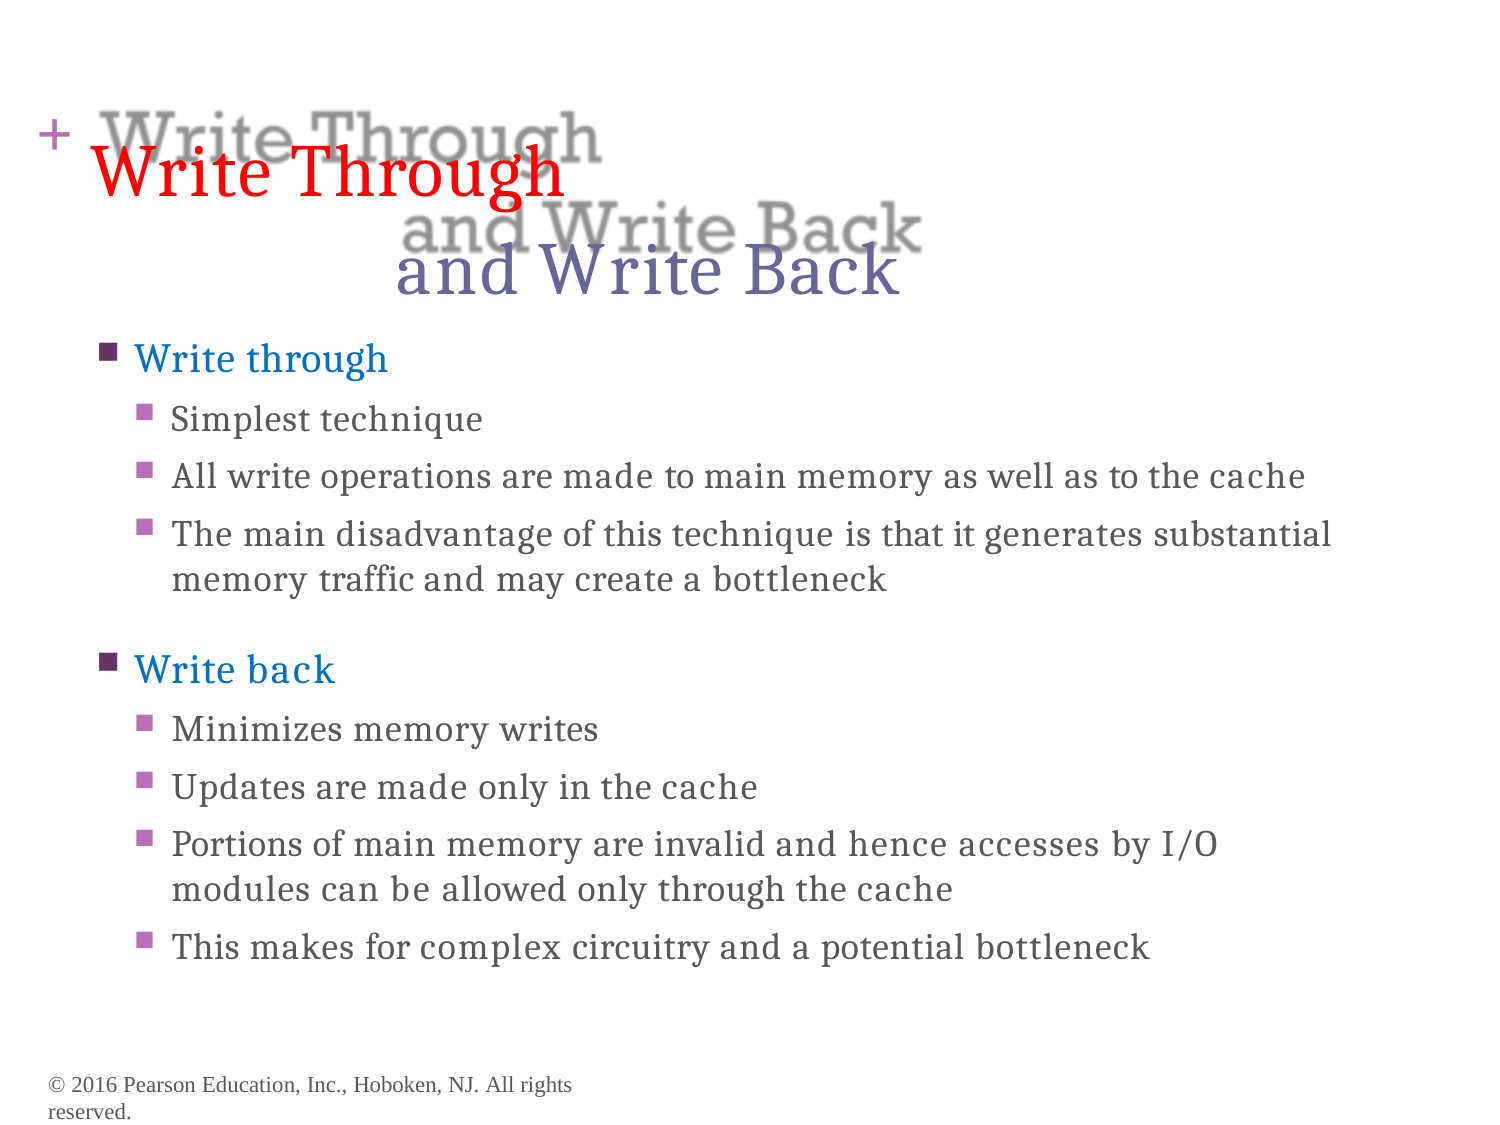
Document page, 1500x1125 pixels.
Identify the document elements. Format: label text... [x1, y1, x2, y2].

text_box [49, 62, 971, 319]
title + Write Through and Write Back [32, 82, 44, 310]
text_box © 2016 Pearson Education, Inc., Hoboken, NJ. All rights reserved. [46, 1069, 663, 1125]
text_box Write through Simplest technique All write operations are made to main memory as well as to the cache The main disadvantage of this technique is that it generates substantial memory traffic and may create a bottleneck Write back Minimizes memory writes Updates are made only in the cache Portions of main memory are invalid and hence accesses by I/O modules can be allowed only through the cache This makes for complex circuitry and a potential bottleneck [94, 314, 1387, 967]
